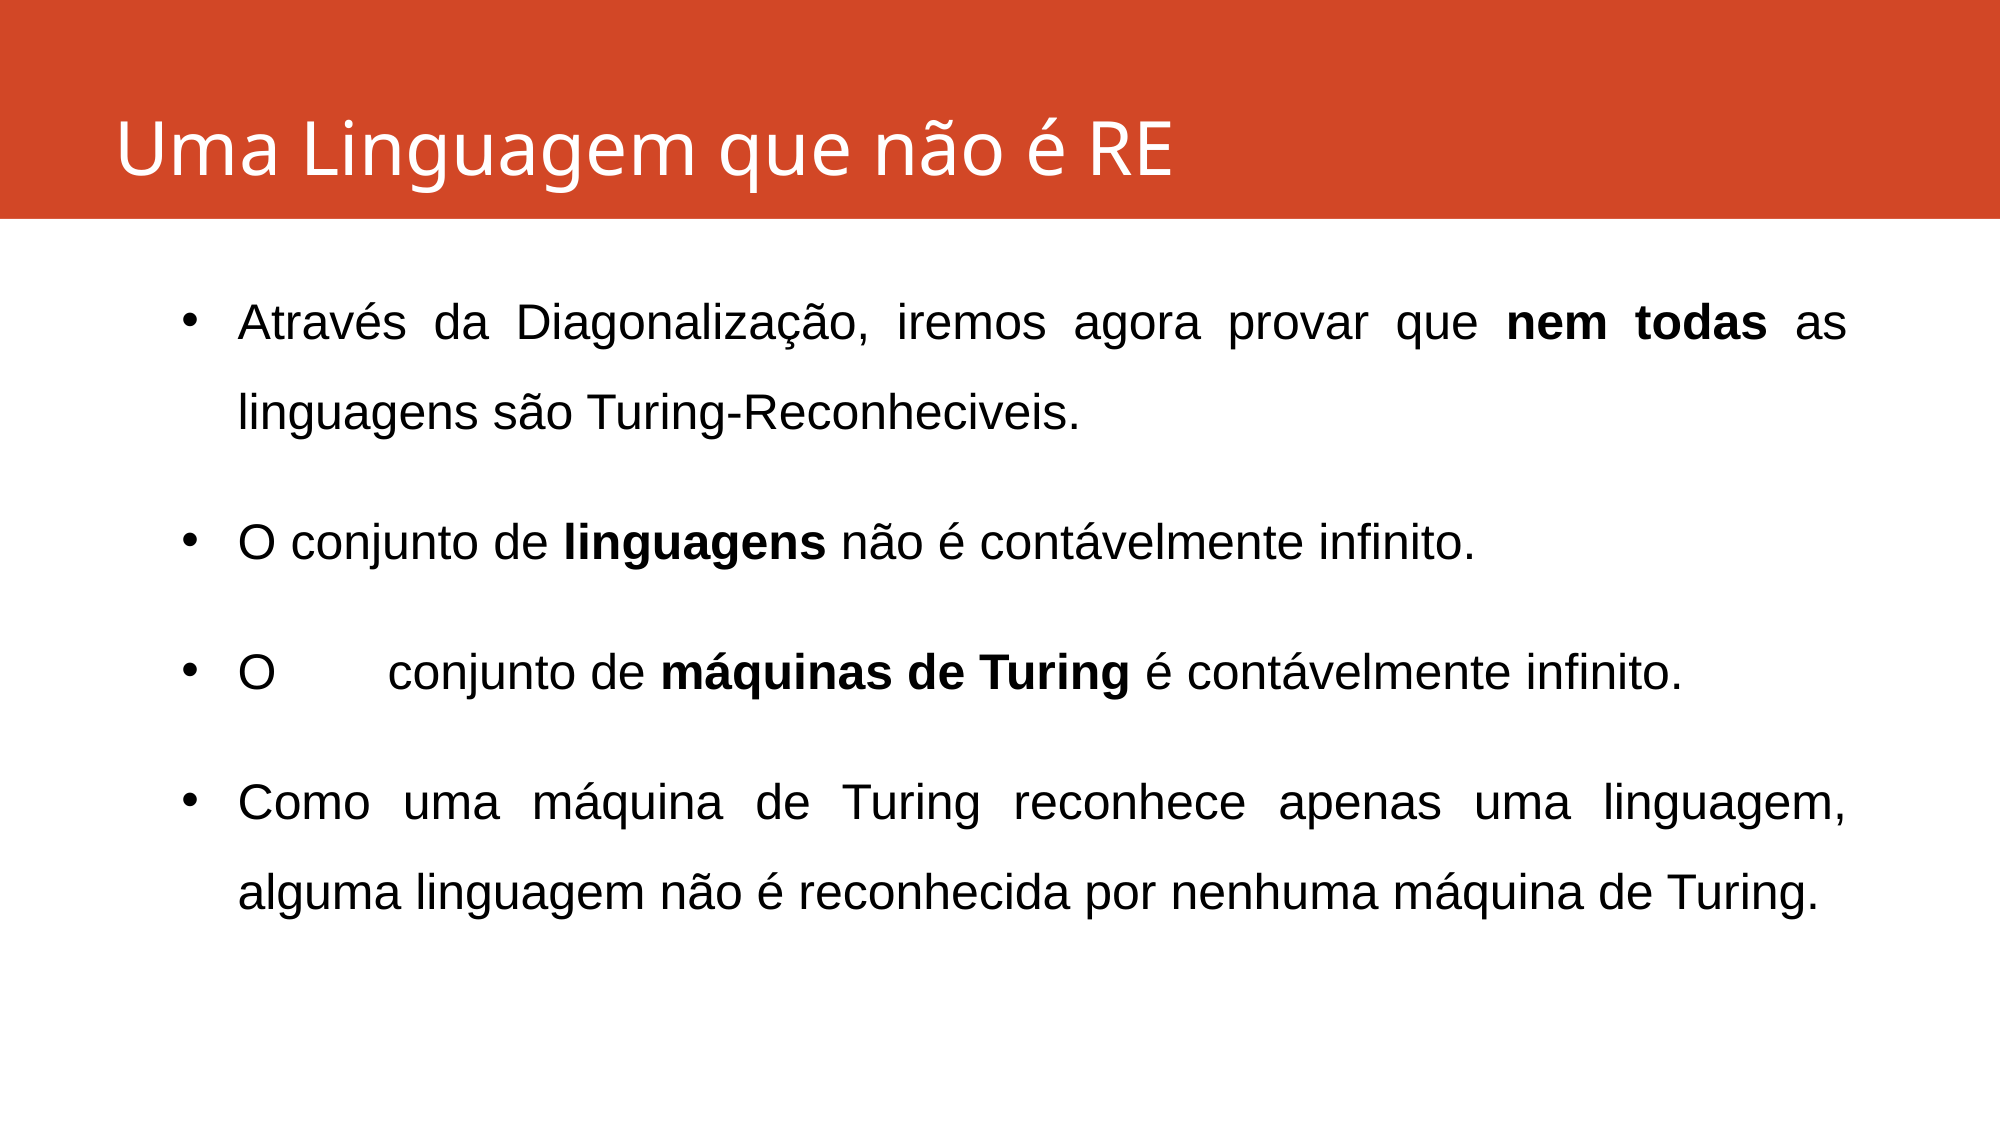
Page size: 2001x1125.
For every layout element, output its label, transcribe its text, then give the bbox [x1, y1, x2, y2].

list Através da Diagonalização, iremos agora provar que nem todas as linguagens são Turing-Reconheciveis. O conjunto de linguagens não é contávelmente infinito. O conjunto de máquinas de Turing é contávelmente inﬁnito. Como uma máquina de Turing reconhece apenas uma linguagem, alguma linguagem não é reconhecida por nenhuma máquina de Turing. [166, 252, 1863, 1078]
title Uma Linguagem que não é RE [99, 0, 1863, 199]
